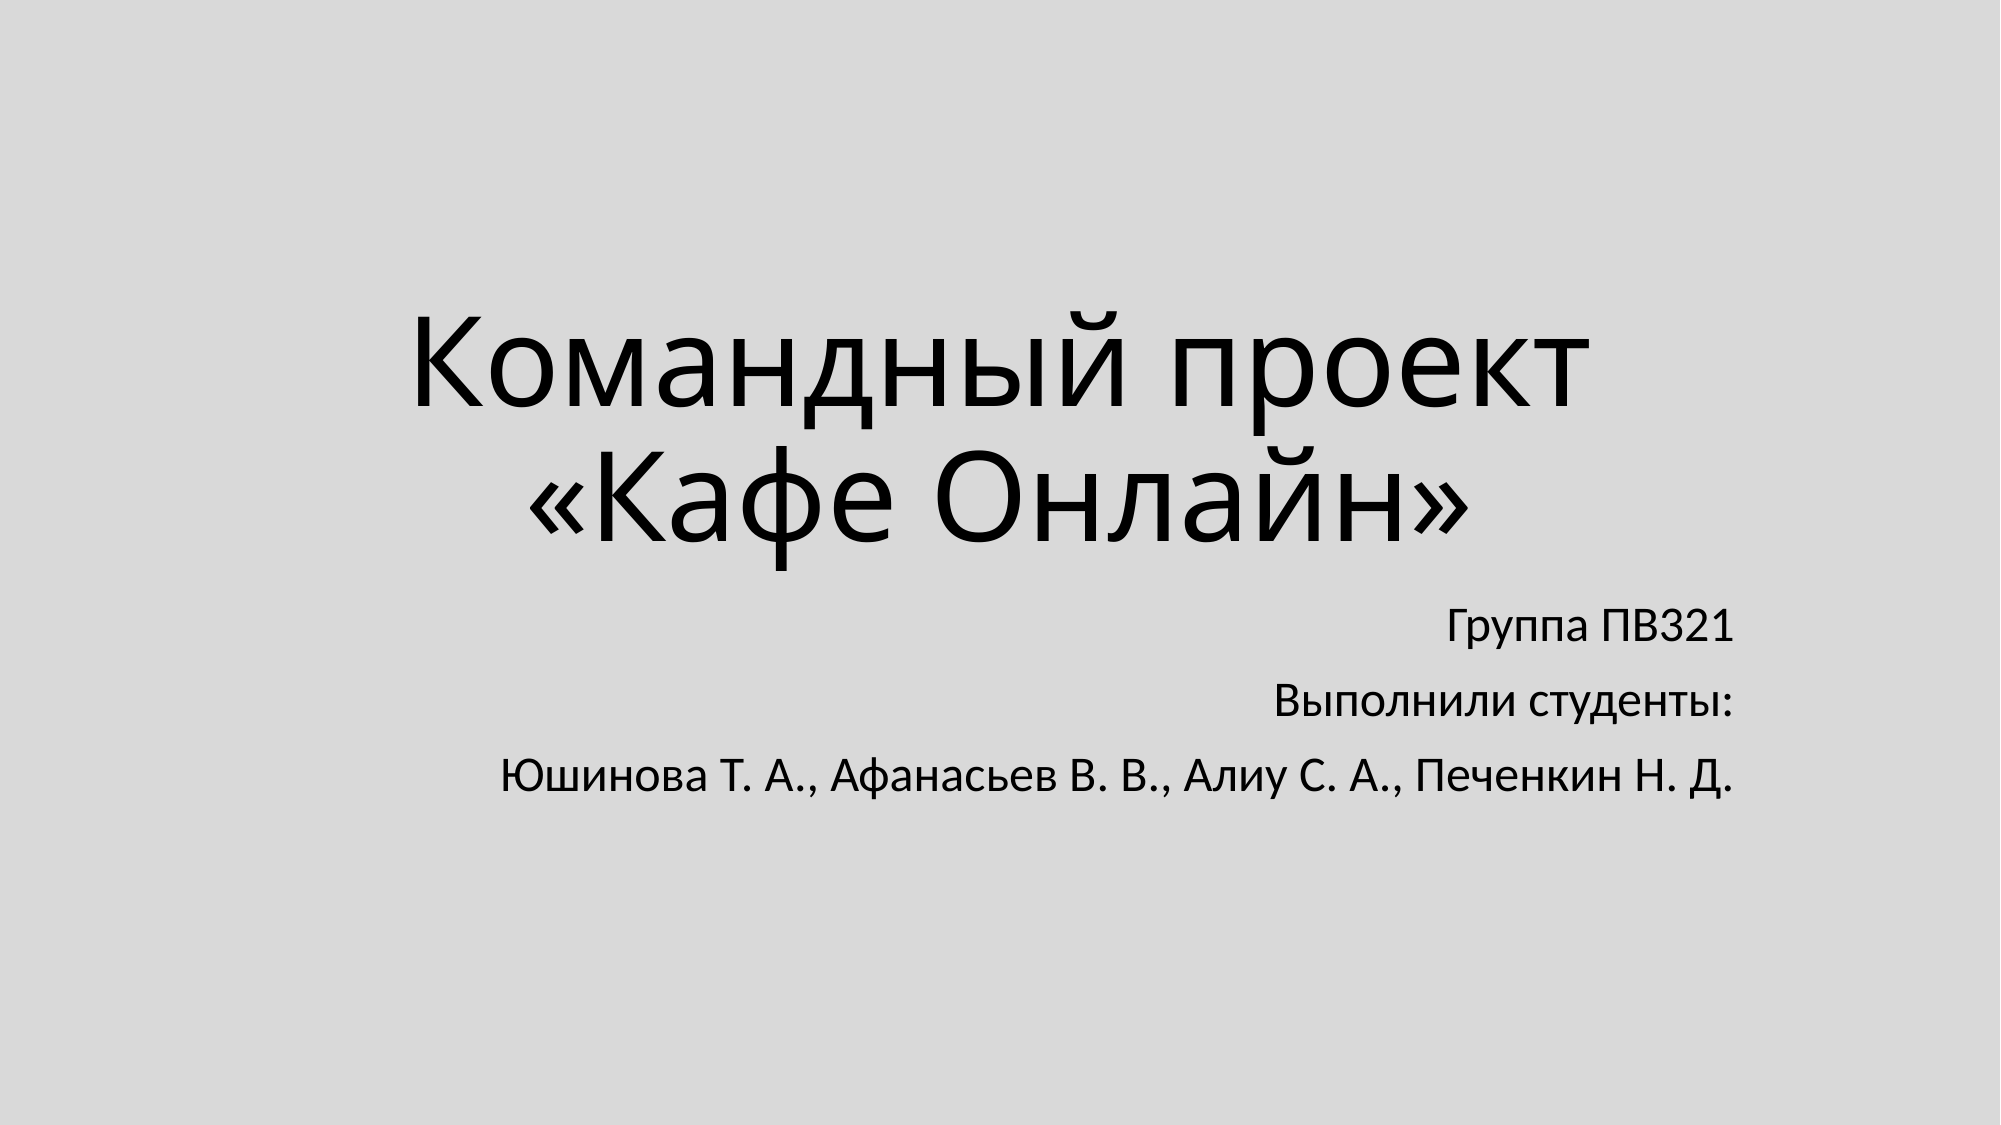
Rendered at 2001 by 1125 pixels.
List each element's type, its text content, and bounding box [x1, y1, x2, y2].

title Командный проект «Кафе Онлайн» [249, 184, 1750, 576]
subtitle Группа ПВ321 Выполнили студенты: Юшинова Т. А., Афанасьев В. В., Алиу С. А., Печенкин Н. Д. [249, 590, 1750, 863]
